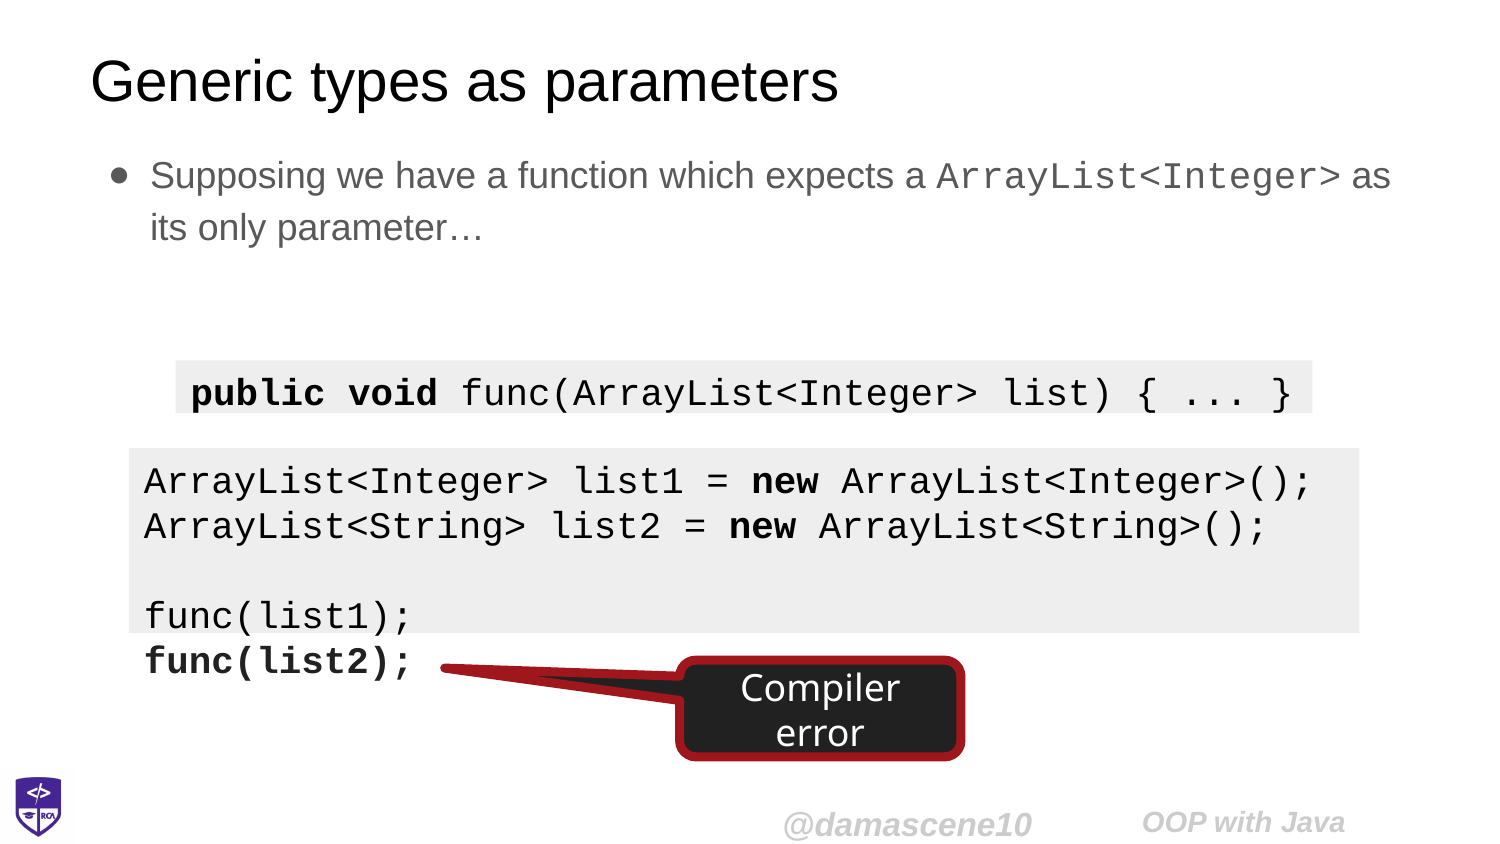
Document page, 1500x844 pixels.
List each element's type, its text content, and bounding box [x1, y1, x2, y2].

picture [0, 767, 76, 844]
text_box public void func(ArrayList<Integer> list) { ... } [175, 360, 1313, 414]
text_box Compiler error [444, 660, 961, 757]
title Generic types as parameters [75, 25, 1425, 131]
text_box ArrayList<Integer> list1 = new ArrayList<Integer>(); ArrayList<String> list2 = new ArrayList<String>(); func(list1); func(list2); [128, 448, 1360, 633]
list Supposing we have a function which expects a ArrayList<Integer> as its only parameter… [75, 136, 1425, 555]
